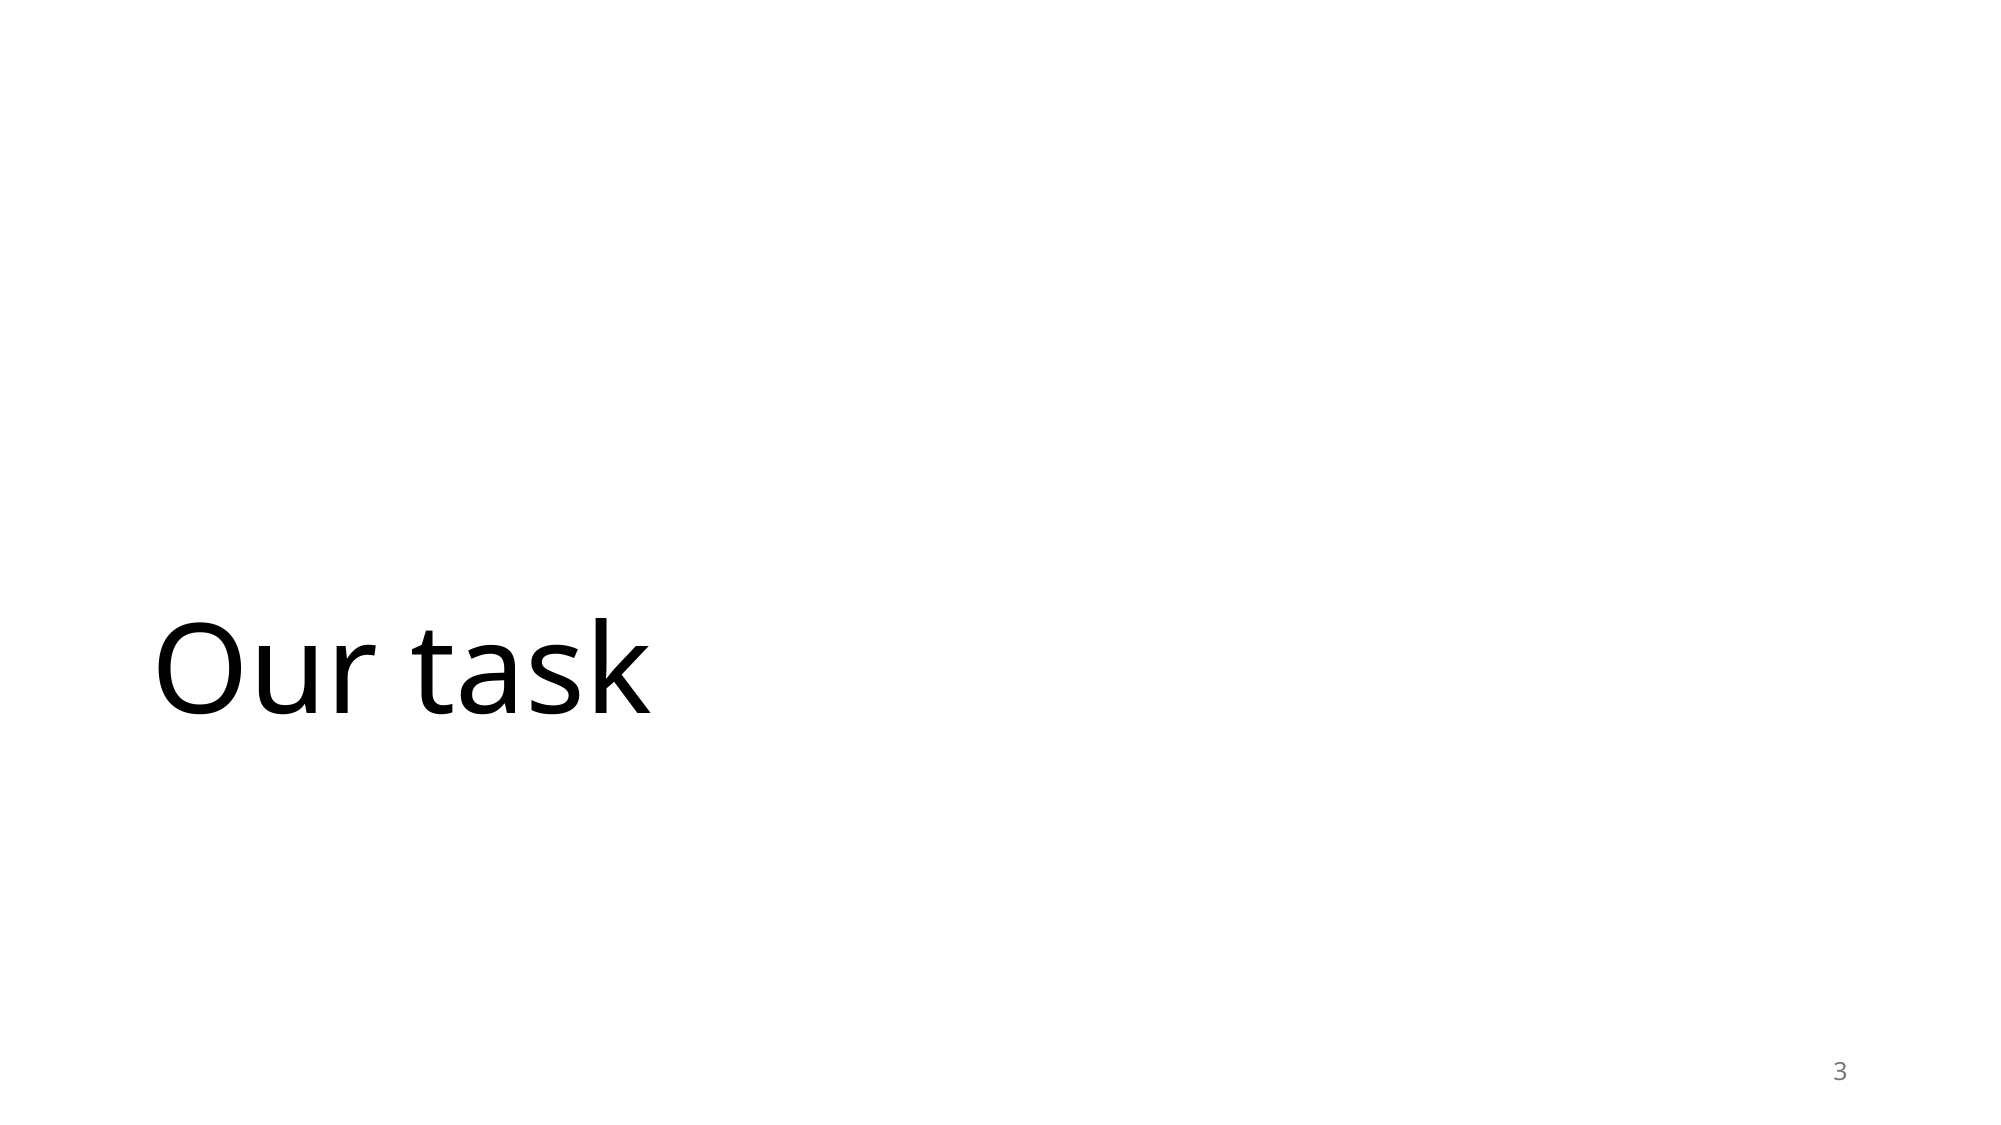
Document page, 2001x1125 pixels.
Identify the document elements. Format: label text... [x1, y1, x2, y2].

title Our task [136, 280, 1862, 749]
slide_number 3 [1412, 1042, 1863, 1103]
